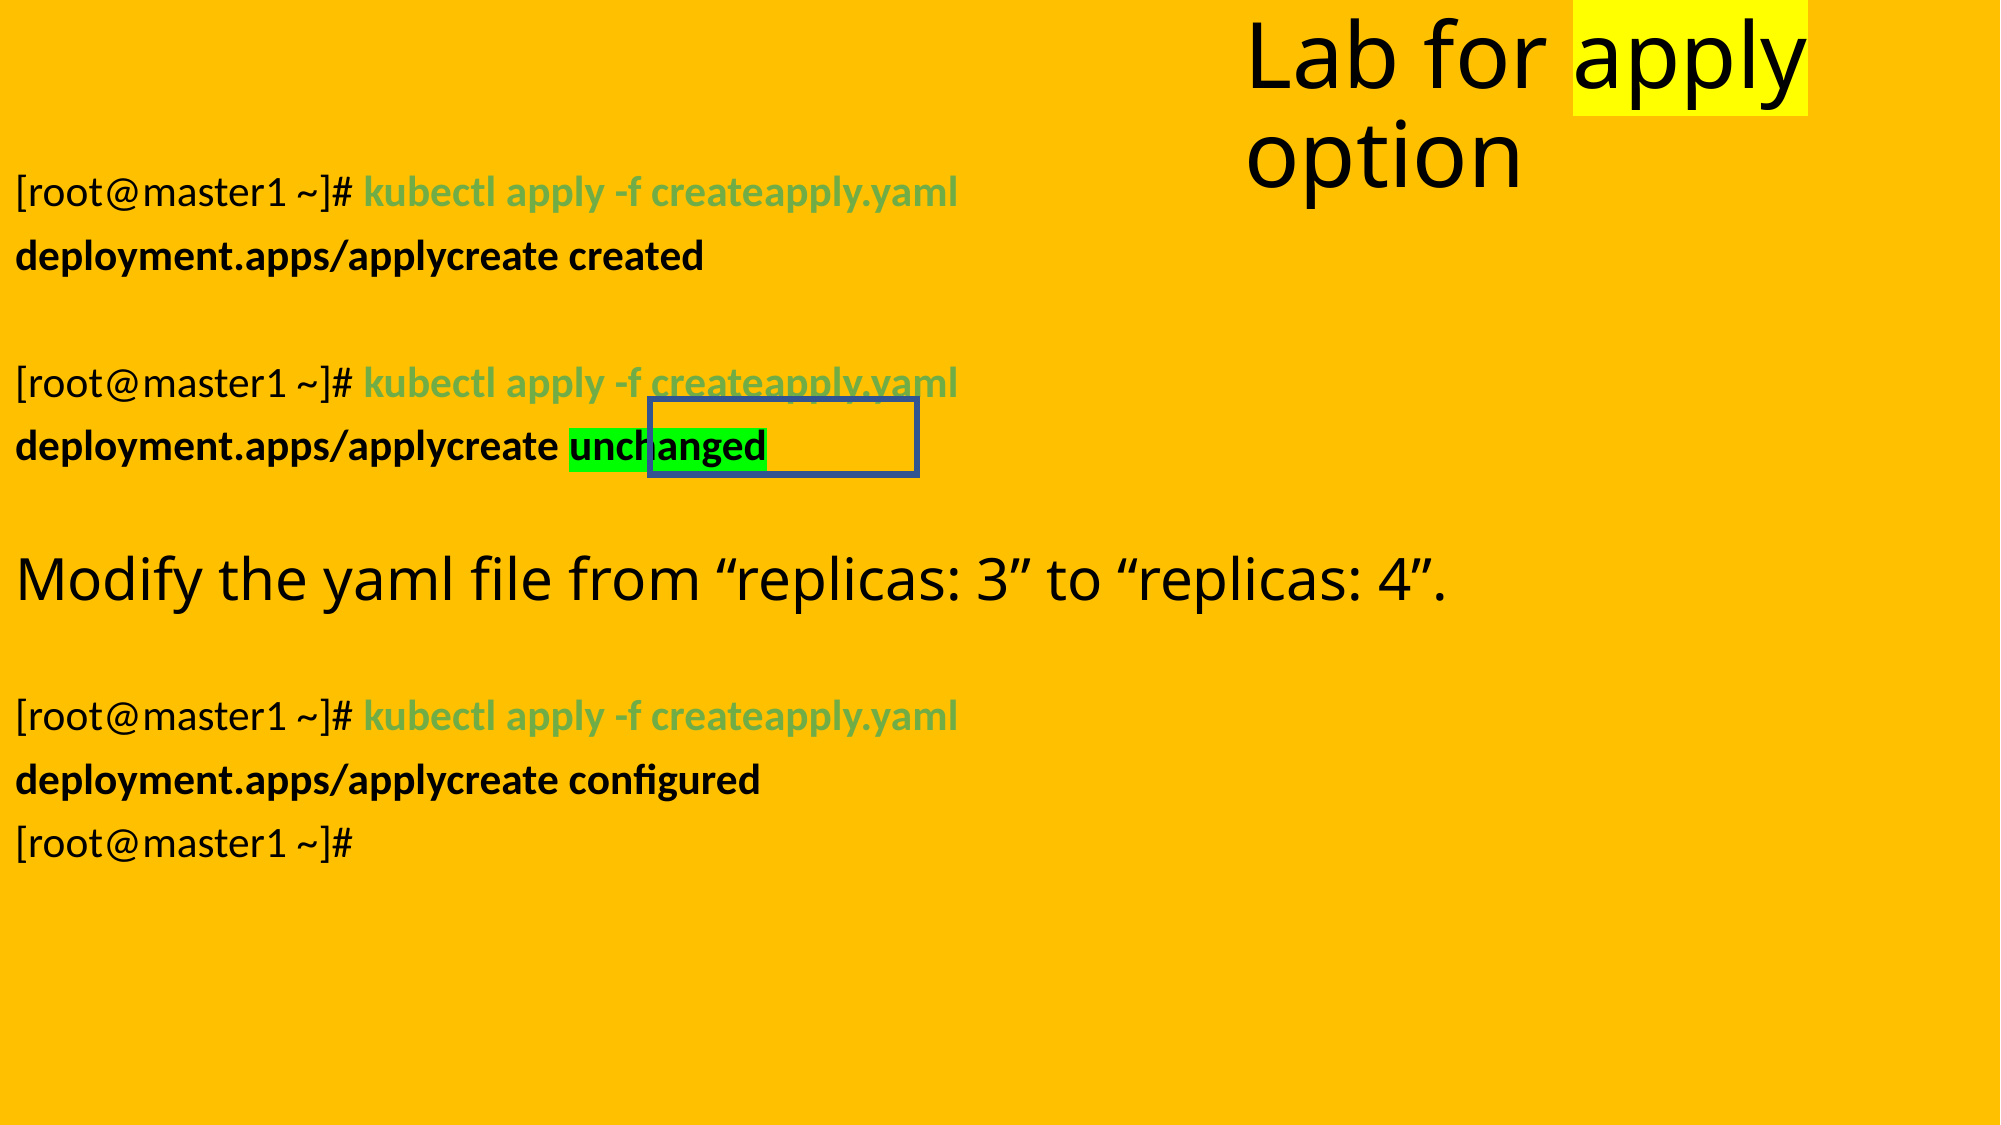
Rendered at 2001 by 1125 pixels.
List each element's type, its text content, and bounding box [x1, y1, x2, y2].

list [root@master1 ~]# kubectl apply -f createapply.yaml deployment.apps/applycreate created [root@master1 ~]# kubectl apply -f createapply.yaml deployment.apps/applycreate unchanged Modify the yaml file from “replicas: 3” to “replicas: 4”. [root@master1 ~]# kubectl apply -f createapply.yaml deployment.apps/applycreate configured [root@master1 ~]# [0, 161, 1878, 876]
text_box [649, 398, 918, 476]
title Lab for apply option [1229, 0, 2000, 218]
